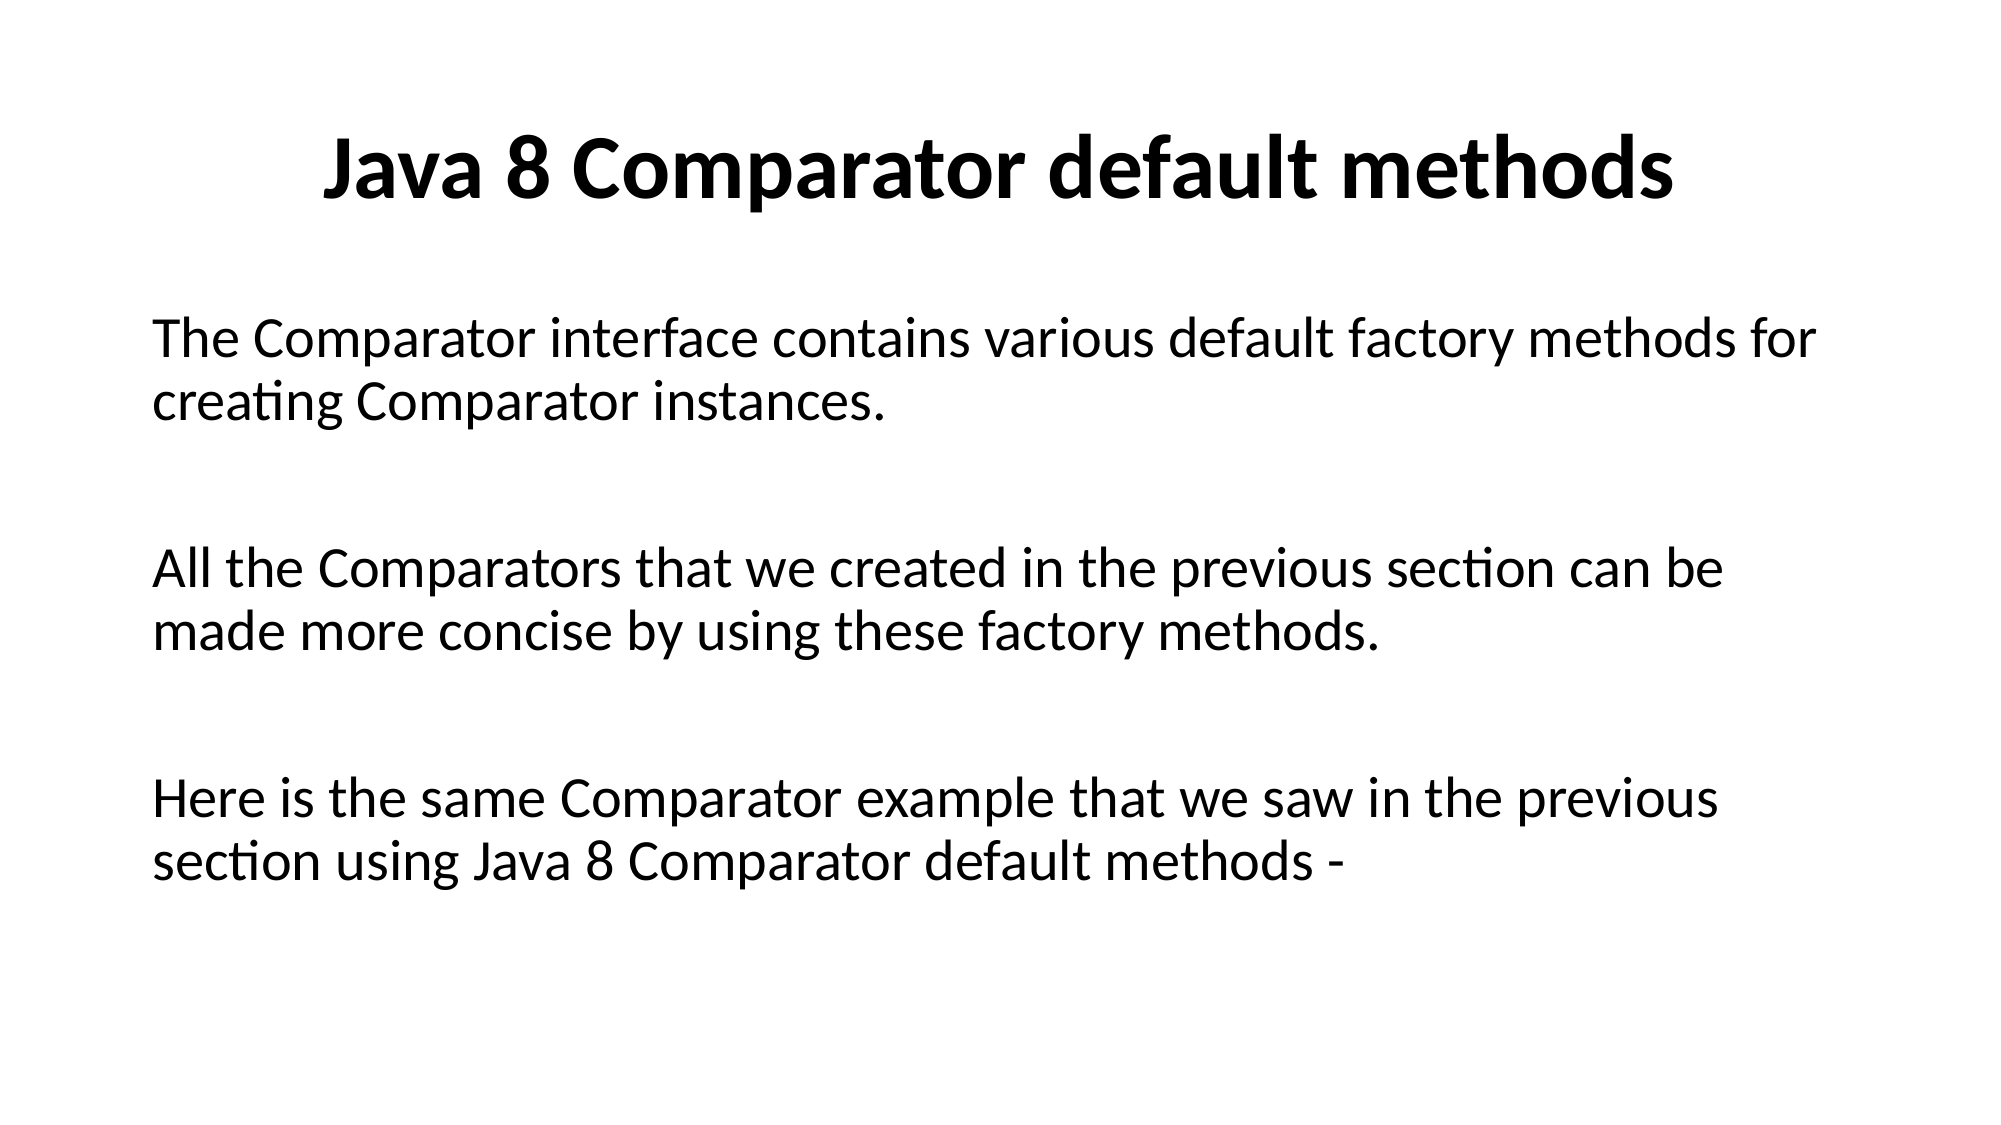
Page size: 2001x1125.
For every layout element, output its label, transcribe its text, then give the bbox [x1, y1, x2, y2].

list The Comparator interface contains various default factory methods for creating Comparator instances. All the Comparators that we created in the previous section can be made more concise by using these factory methods. Here is the same Comparator example that we saw in the previous section using Java 8 Comparator default methods - [137, 299, 1863, 1014]
title Java 8 Comparator default methods [137, 59, 1863, 278]
